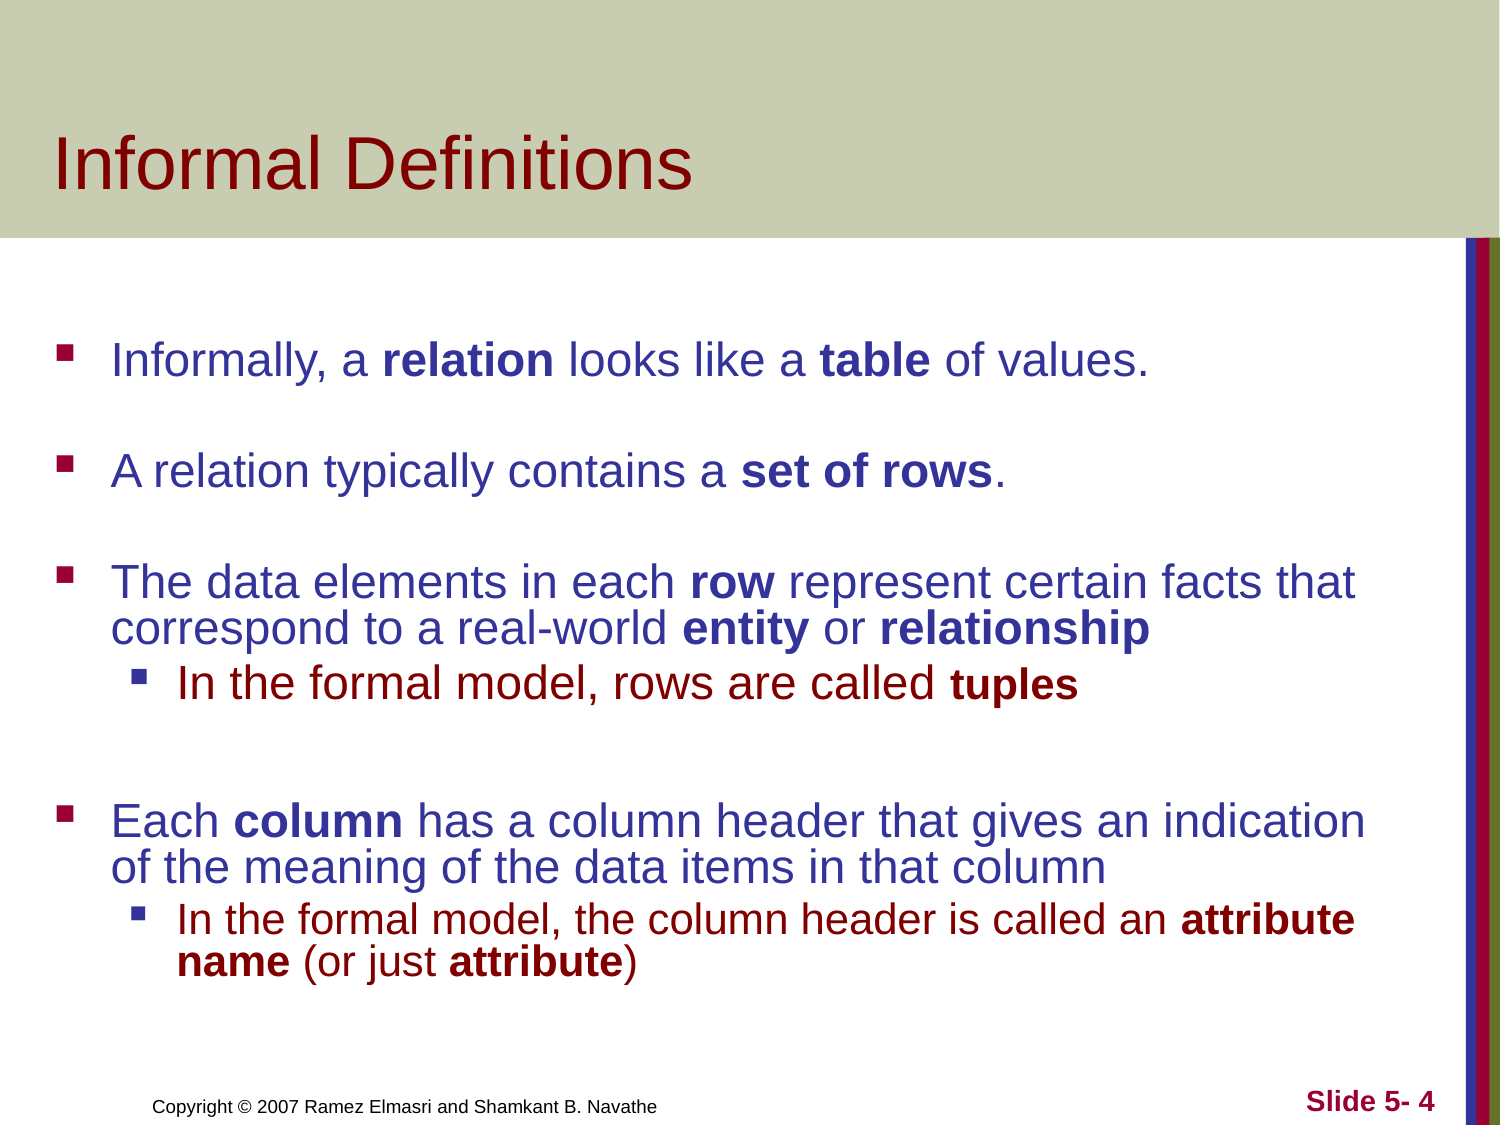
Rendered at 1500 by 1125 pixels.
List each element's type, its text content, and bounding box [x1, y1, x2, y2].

slide_number Slide 5- 4 [1137, 1049, 1451, 1125]
list Informally, a relation looks like a table of values. A relation typically contains a set of rows. The data elements in each row represent certain facts that correspond to a real-world entity or relationship In the formal model, rows are called tuples Each column has a column header that gives an indication of the meaning of the data items in that column In the formal model, the column header is called an attribute name (or just attribute) [39, 262, 1400, 1013]
title Informal Definitions [37, 49, 1317, 213]
